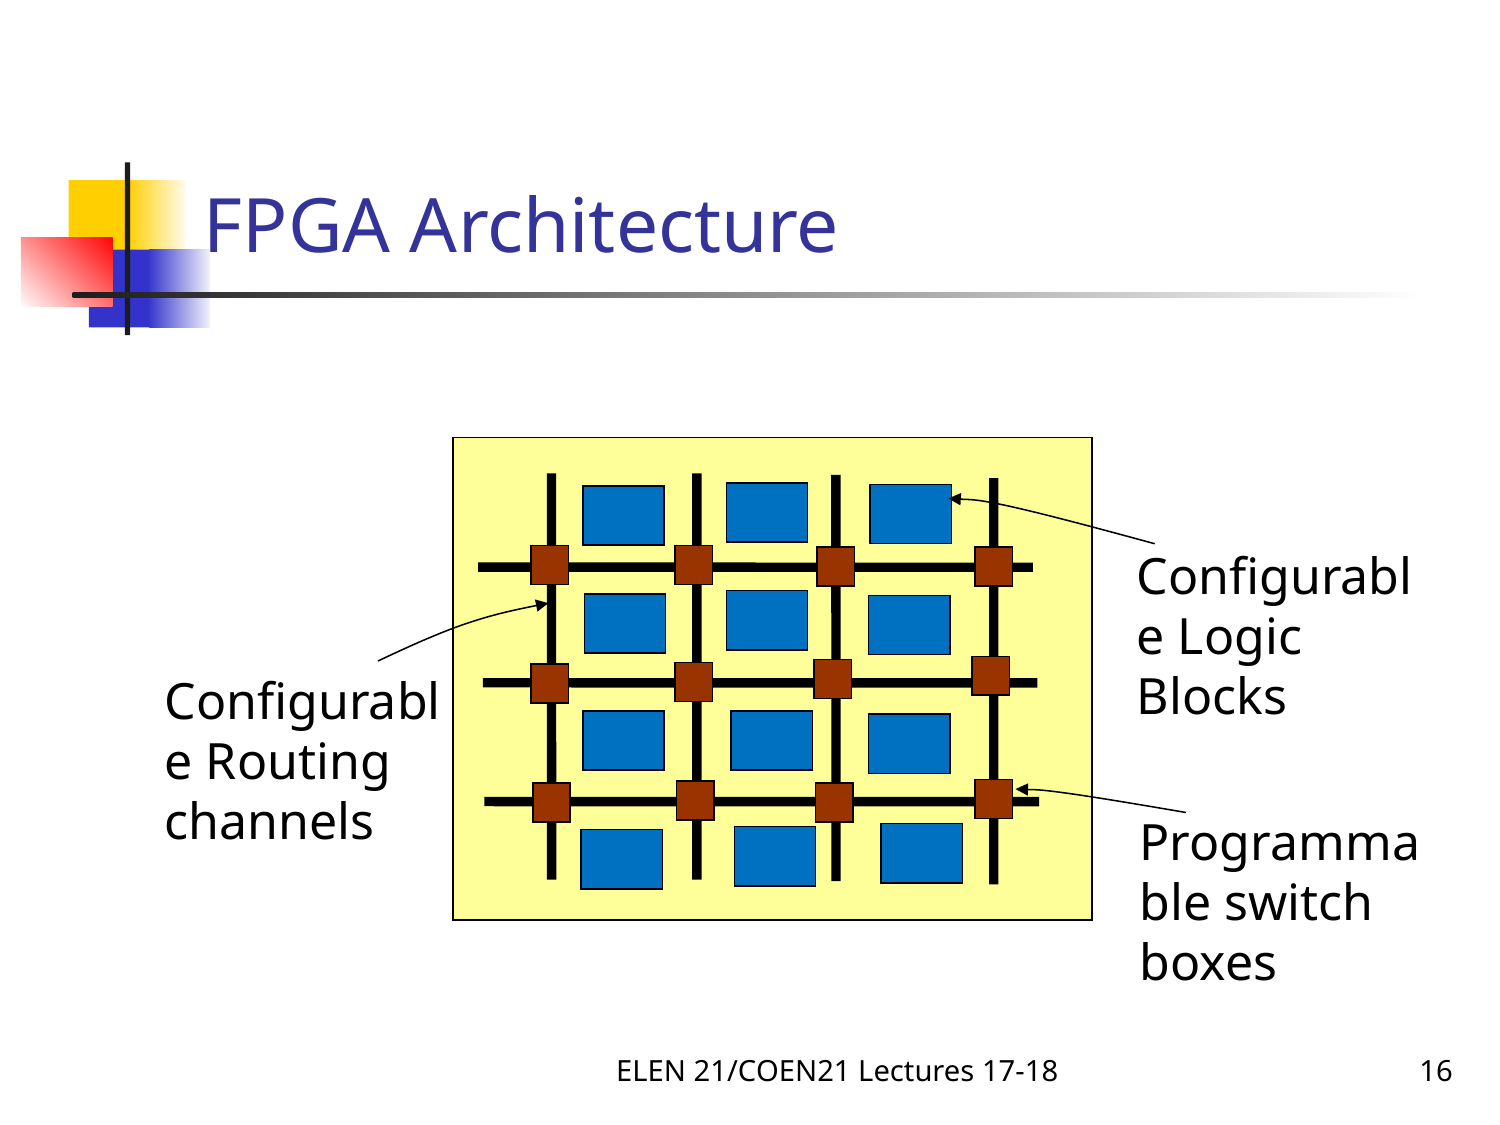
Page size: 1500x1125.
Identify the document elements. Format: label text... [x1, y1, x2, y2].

text_box [881, 823, 963, 883]
text_box [815, 782, 854, 822]
text_box [817, 546, 855, 586]
text_box [814, 659, 852, 699]
text_box Configurable Logic Blocks [1121, 537, 1441, 733]
text_box Programmable switch boxes [1124, 803, 1444, 998]
slide_number 16 [1154, 1023, 1468, 1100]
text_box [975, 546, 1013, 586]
text_box Configurable Routing channels [149, 662, 469, 858]
text_box [582, 710, 664, 771]
text_box [868, 595, 950, 655]
title FPGA Architecture [188, 34, 1468, 276]
text_box [734, 826, 816, 886]
footer ELEN 21/COEN21 Lectures 17-18 [599, 1023, 1076, 1100]
text_box [971, 656, 1010, 696]
text_box [453, 437, 1093, 921]
text_box [581, 829, 663, 889]
text_box [868, 714, 950, 774]
text_box [531, 664, 569, 704]
text_box [582, 485, 664, 546]
text_box [726, 590, 808, 650]
text_box [531, 545, 569, 585]
text_box [1015, 783, 1131, 804]
text_box [676, 781, 714, 821]
text_box [731, 710, 813, 771]
text_box [584, 593, 666, 654]
text_box [675, 662, 713, 702]
text_box [675, 545, 713, 585]
text_box [378, 599, 549, 662]
text_box [948, 492, 1155, 544]
text_box [726, 482, 808, 543]
text_box [870, 484, 952, 544]
text_box [975, 779, 1013, 819]
text_box [532, 782, 571, 822]
